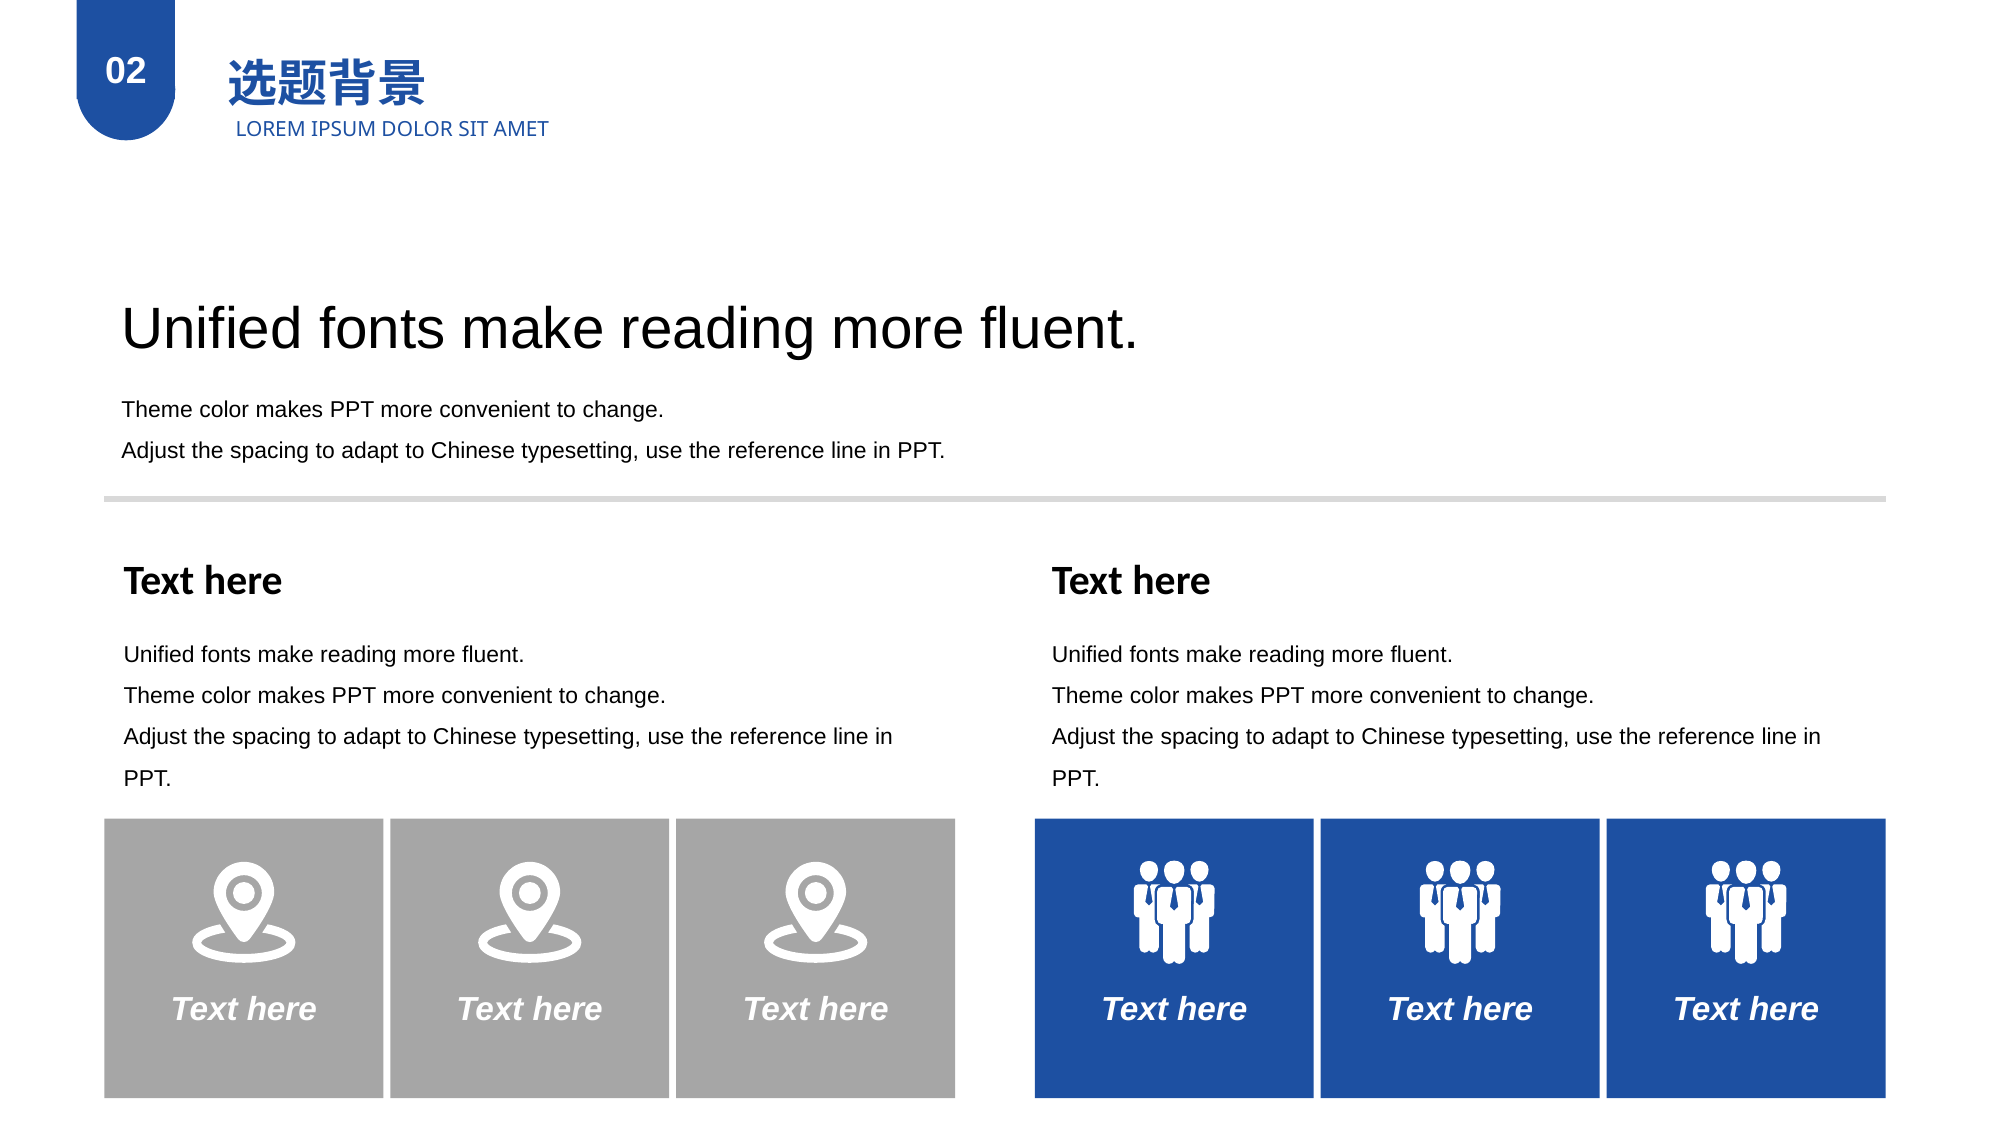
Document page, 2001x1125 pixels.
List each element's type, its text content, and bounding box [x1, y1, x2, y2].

text_box 选题背景 [212, 44, 443, 119]
text_box 02 [75, 0, 177, 142]
text_box LOREM IPSUM DOLOR SIT AMET [220, 108, 564, 148]
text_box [104, 277, 1886, 1099]
